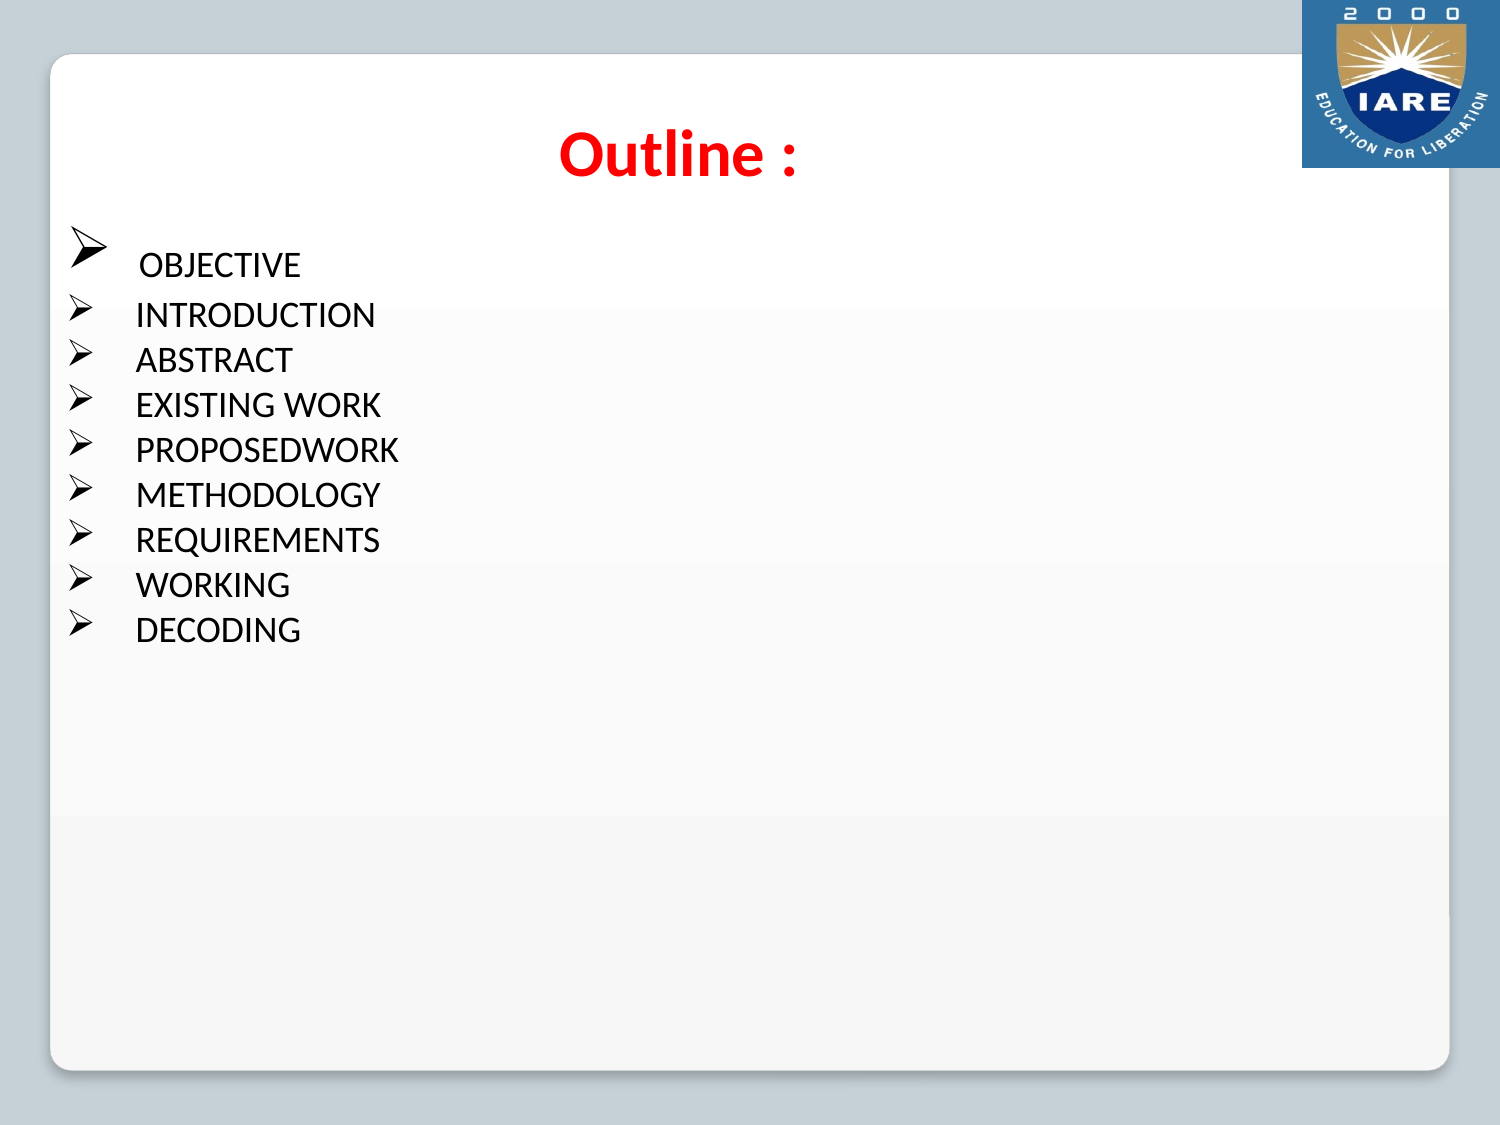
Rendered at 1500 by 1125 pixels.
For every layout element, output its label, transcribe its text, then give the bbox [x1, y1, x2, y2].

text_box Outline : [55, 102, 1303, 198]
text_box OBJECTIVE INTRODUCTION ABSTRACT EXISTING WORK PROPOSEDWORK METHODOLOGY REQUIREMENTS WORKING DECODING [51, 212, 1444, 702]
picture [1302, 0, 1500, 168]
